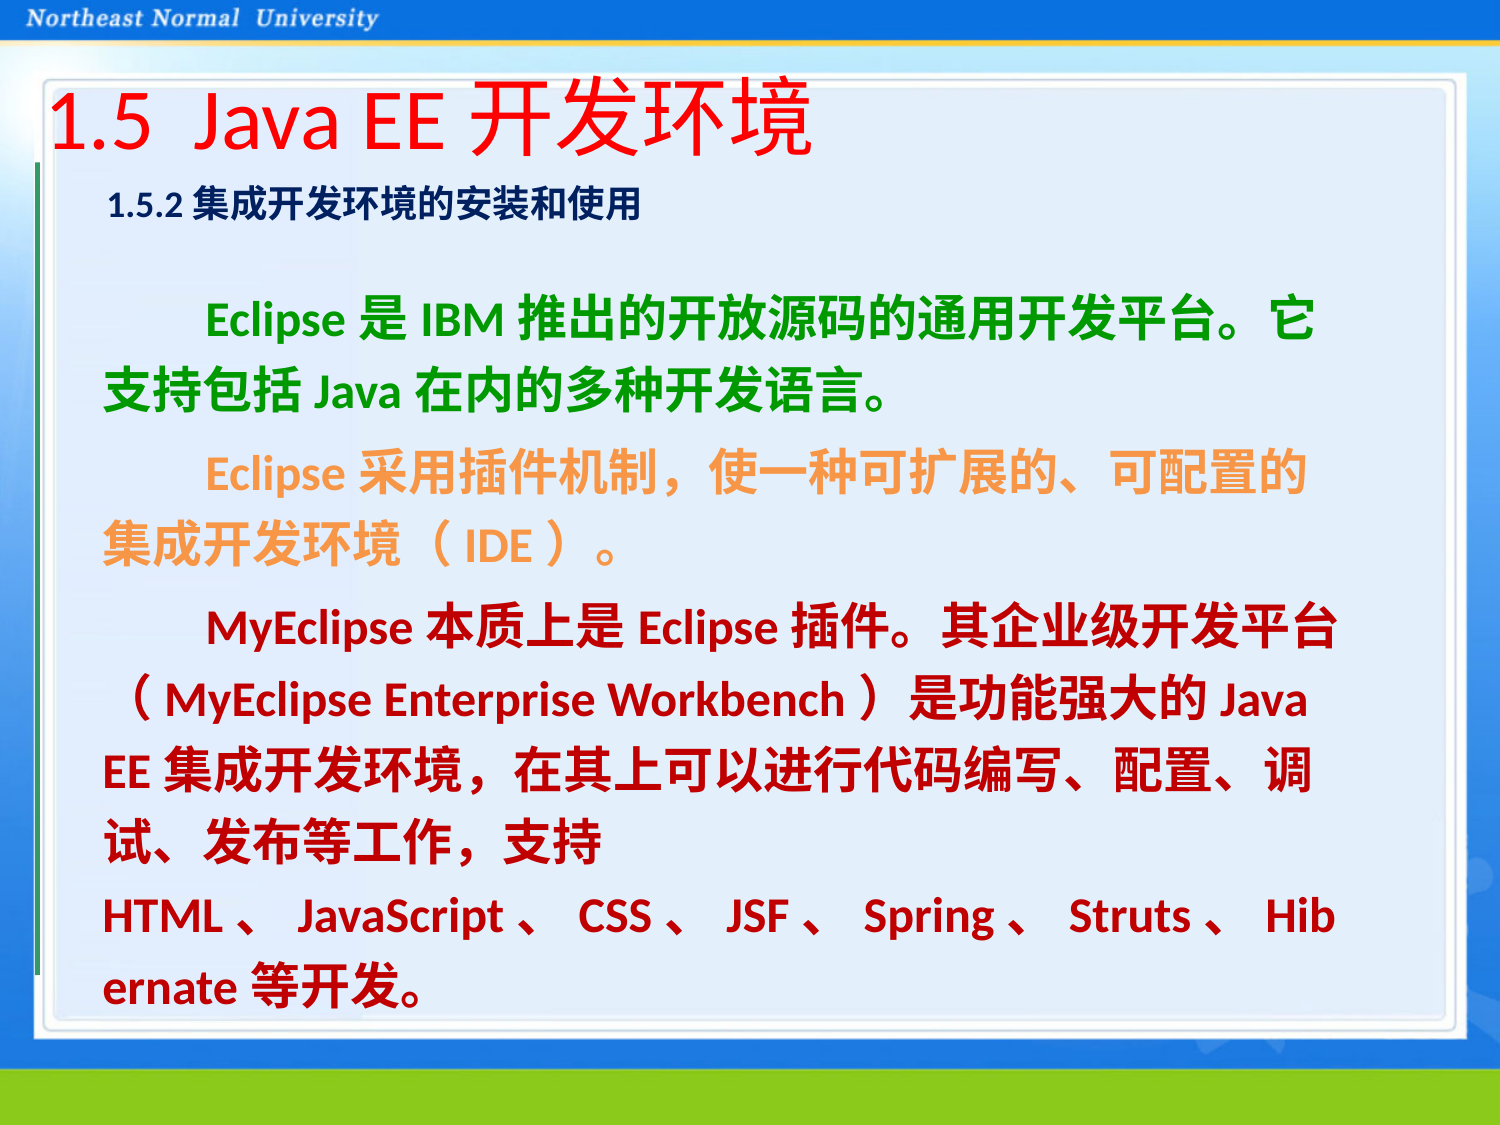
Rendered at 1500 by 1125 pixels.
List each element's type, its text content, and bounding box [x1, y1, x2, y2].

picture [0, 0, 1500, 1125]
title 1.5 Java EE开发环境 [29, 54, 1424, 175]
text_box 1.5.2集成开发环境的安装和使用 [91, 172, 1471, 233]
text_box Eclipse是IBM推出的开放源码的通用开发平台。它支持包括Java在内的多种开发语言。 Eclipse采用插件机制，使一种可扩展的、可配置的集成开发环境（IDE）。 MyEclipse本质上是Eclipse插件。其企业级开发平台（MyEclipse Enterprise Workbench）是功能强大的Java EE集成开发环境，在其上可以进行代码编写、配置、调试、发布等工作，支持HTML、JavaScript、CSS、JSF、Spring、Struts、Hibernate等开发。 [87, 267, 1363, 1047]
